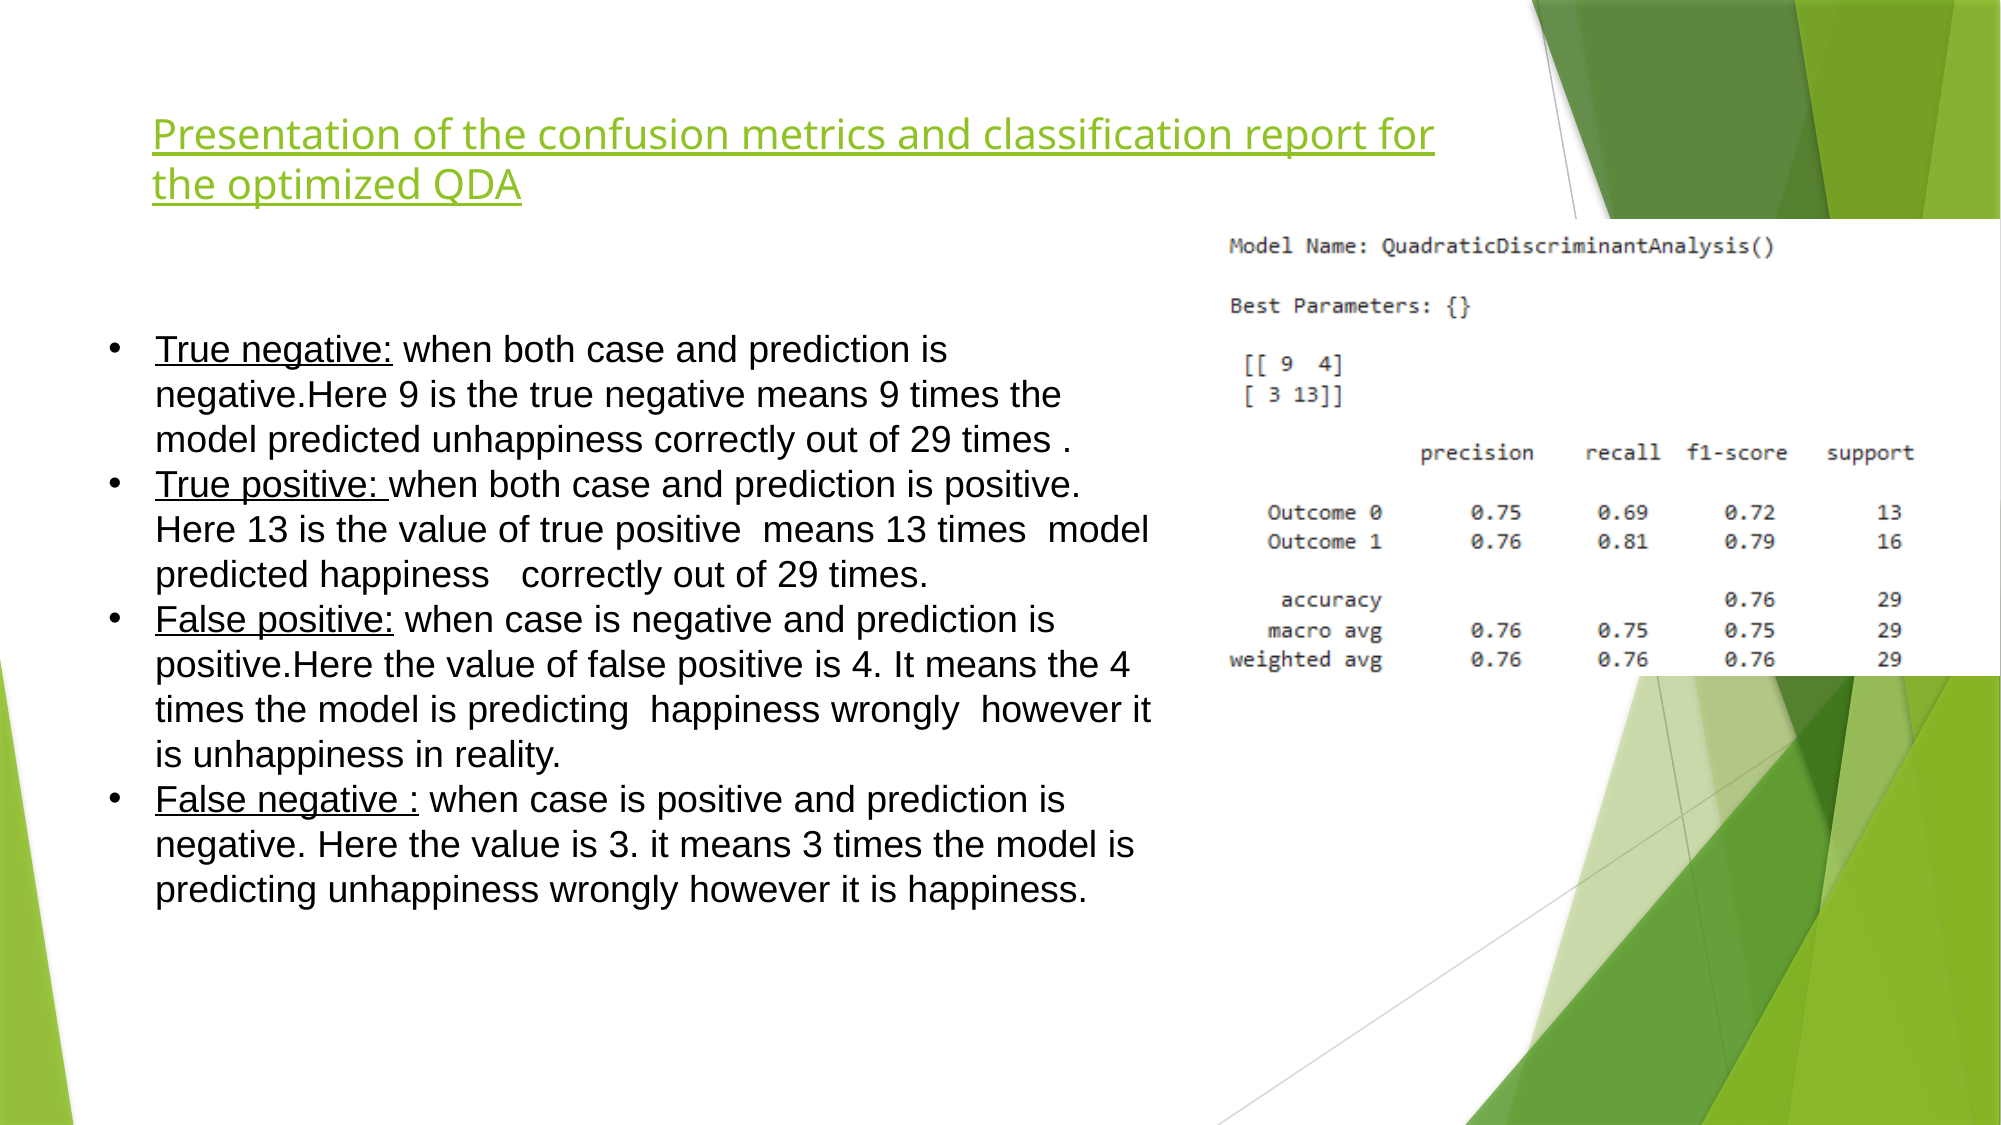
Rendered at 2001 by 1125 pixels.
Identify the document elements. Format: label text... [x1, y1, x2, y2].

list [1195, 218, 2000, 676]
title Presentation of the confusion metrics and classification report for the optimized QDA [136, 99, 1522, 279]
text_box True negative: when both case and prediction is negative.Here 9 is the true negative means 9 times the model predicted unhappiness correctly out of 29 times . True positive: when both case and prediction is positive. Here 13 is the value of true positive means 13 times model predicted happiness correctly out of 29 times. False positive: when case is negative and prediction is positive.Here the value of false positive is 4. It means the 4 times the model is predicting happiness wrongly however it is unhappiness in reality. False negative : when case is positive and prediction is negative. Here the value is 3. it means 3 times the model is predicting unhappiness wrongly however it is happiness. [93, 317, 1174, 963]
